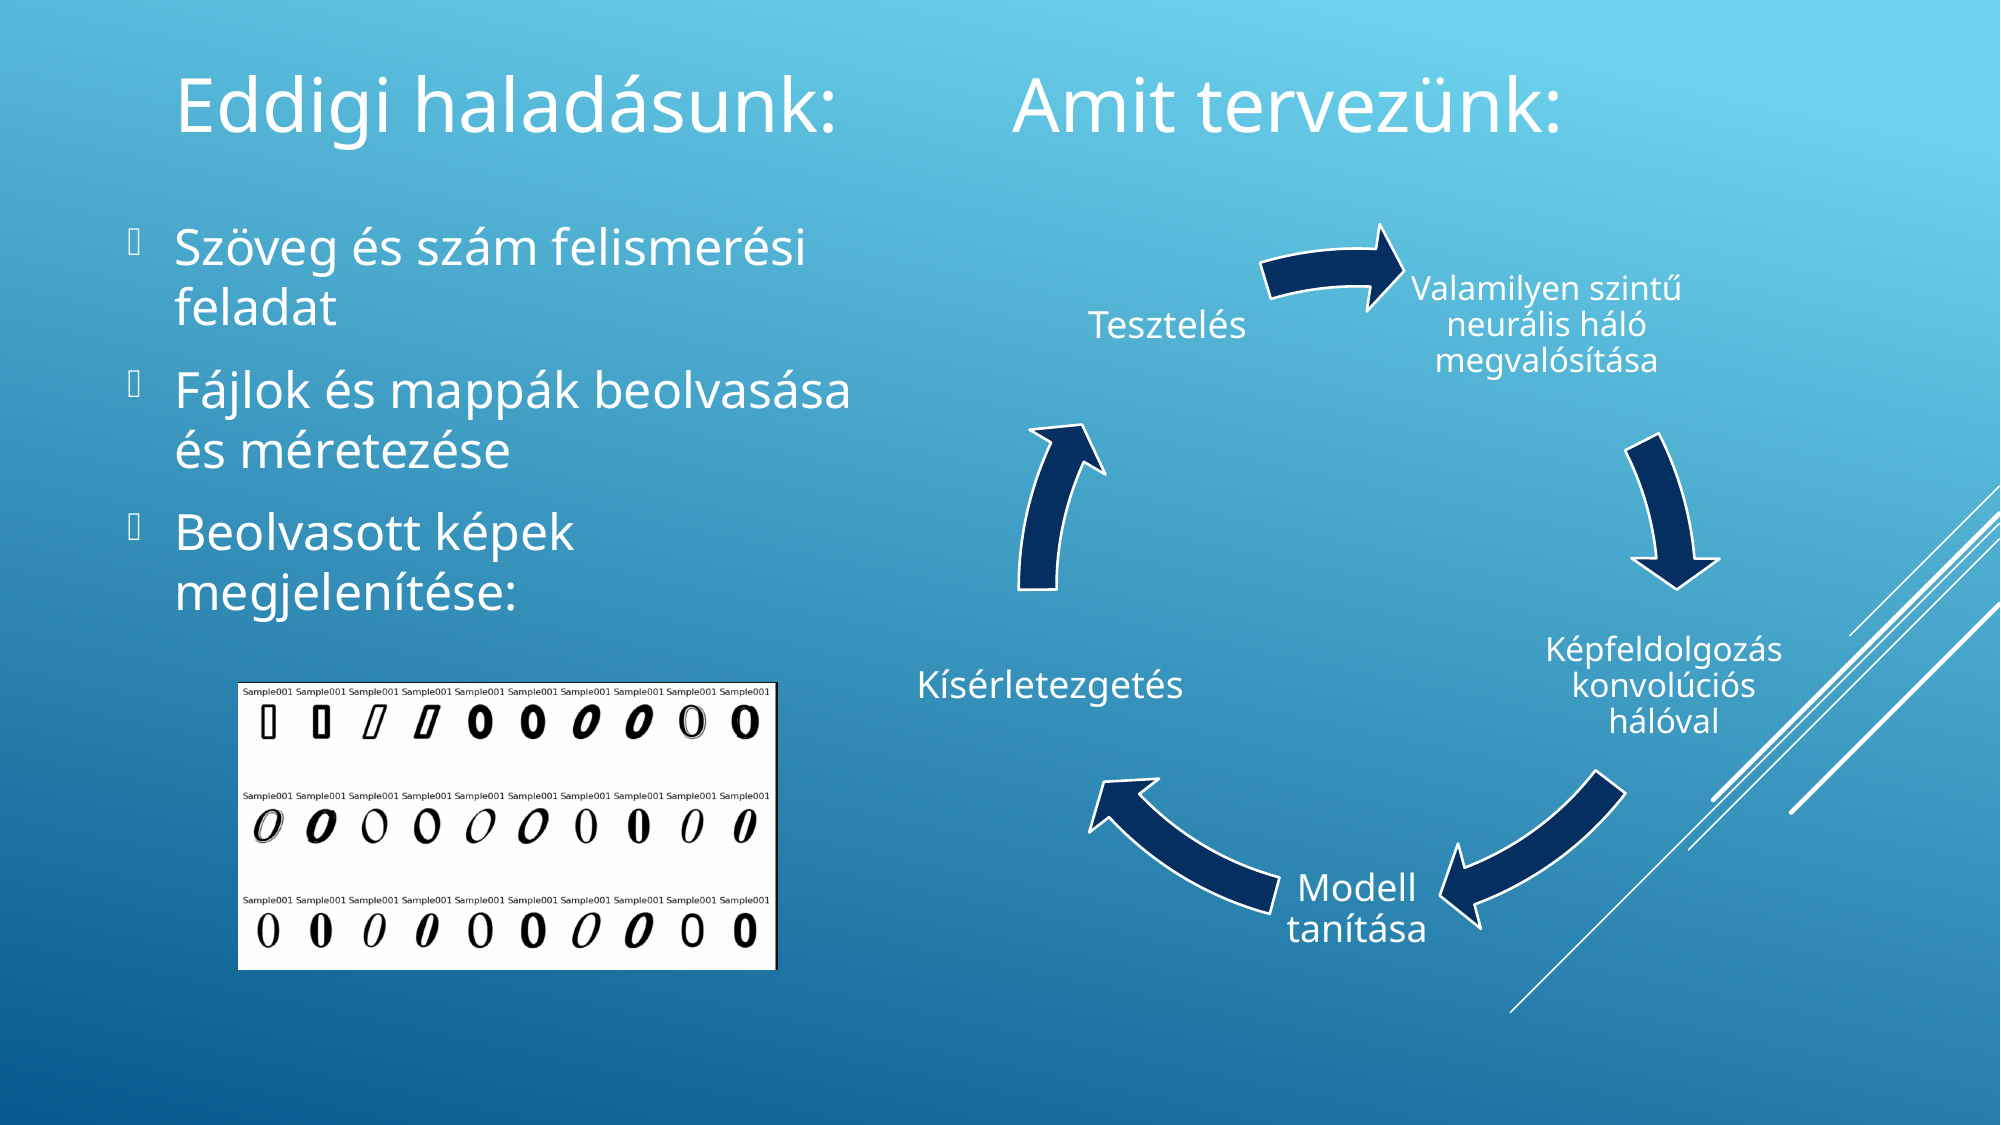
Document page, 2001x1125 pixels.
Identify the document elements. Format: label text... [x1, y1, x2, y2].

list Amit tervezünk: [997, 57, 1763, 155]
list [952, 206, 1762, 1012]
list Eddigi haladásunk: [159, 57, 923, 155]
list Szöveg és szám felismerési feladat Fájlok és mappák beolvasása és méretezése Beolvasott képek megjelenítése: [112, 208, 923, 1013]
picture [238, 682, 778, 971]
